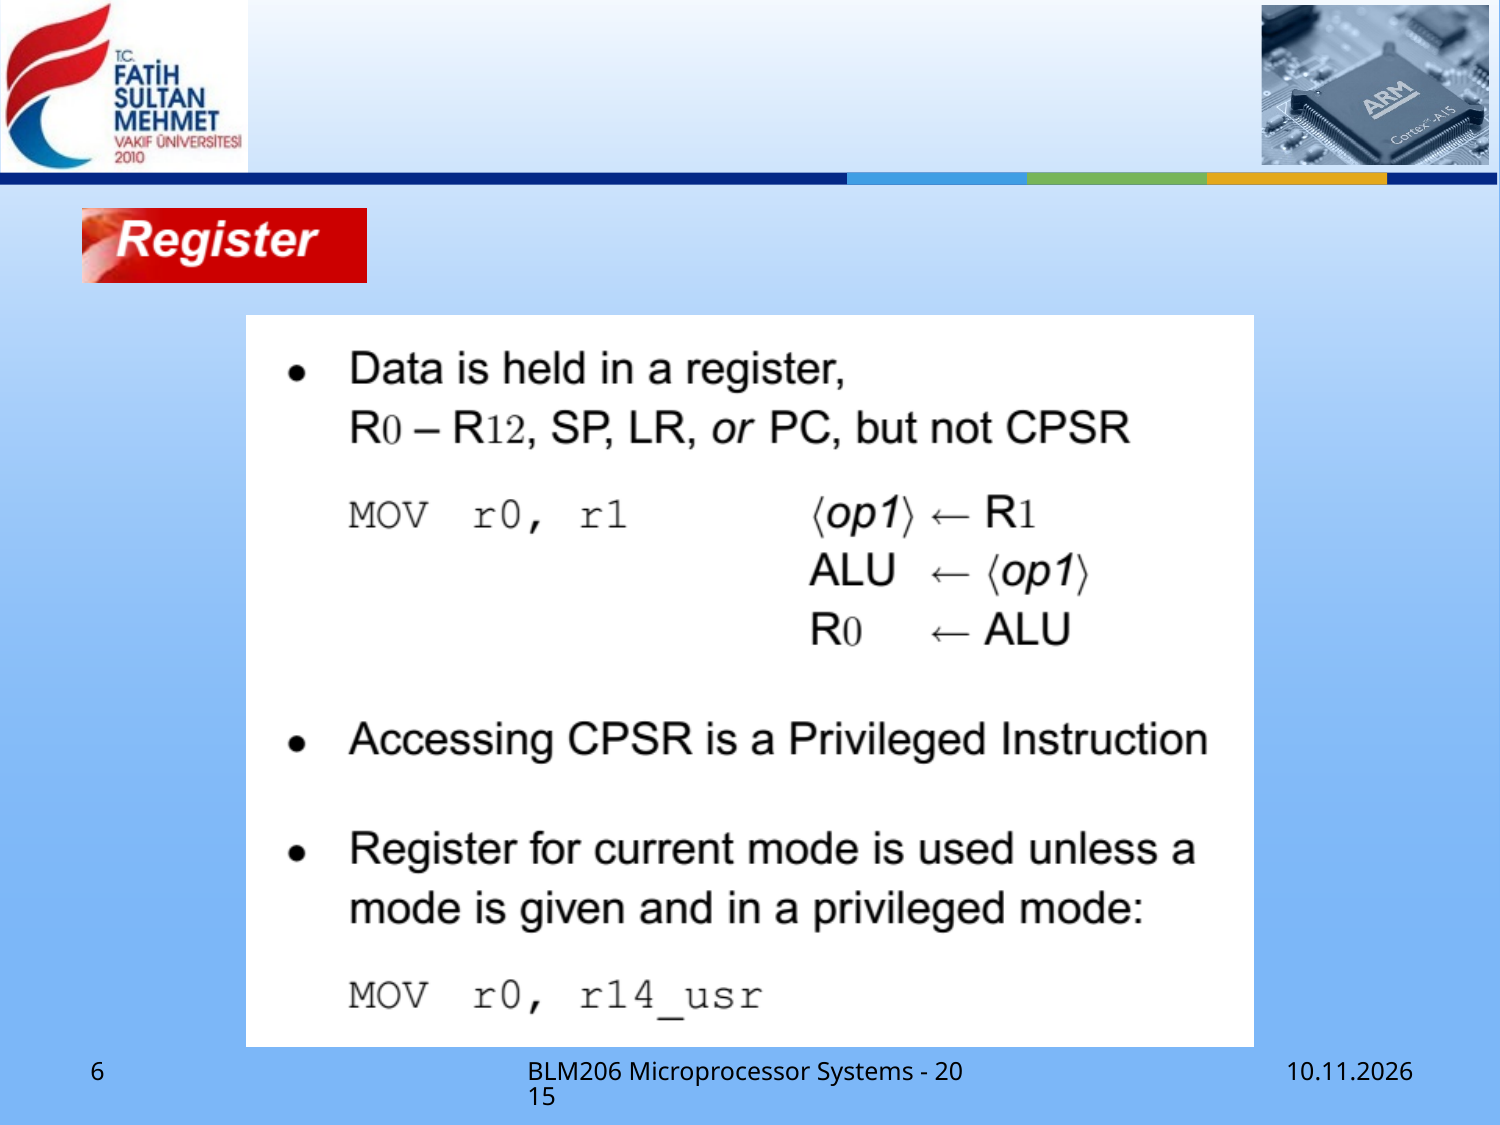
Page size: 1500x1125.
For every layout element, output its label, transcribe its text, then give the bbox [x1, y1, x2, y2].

picture [245, 314, 1255, 1048]
picture [1261, 4, 1490, 165]
footer BLM206 Microprocessor Systems - 2015 [512, 1048, 988, 1103]
picture [82, 207, 368, 284]
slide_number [1078, 1042, 1429, 1103]
slide_number 6 [75, 1042, 426, 1103]
picture [1, 0, 248, 172]
